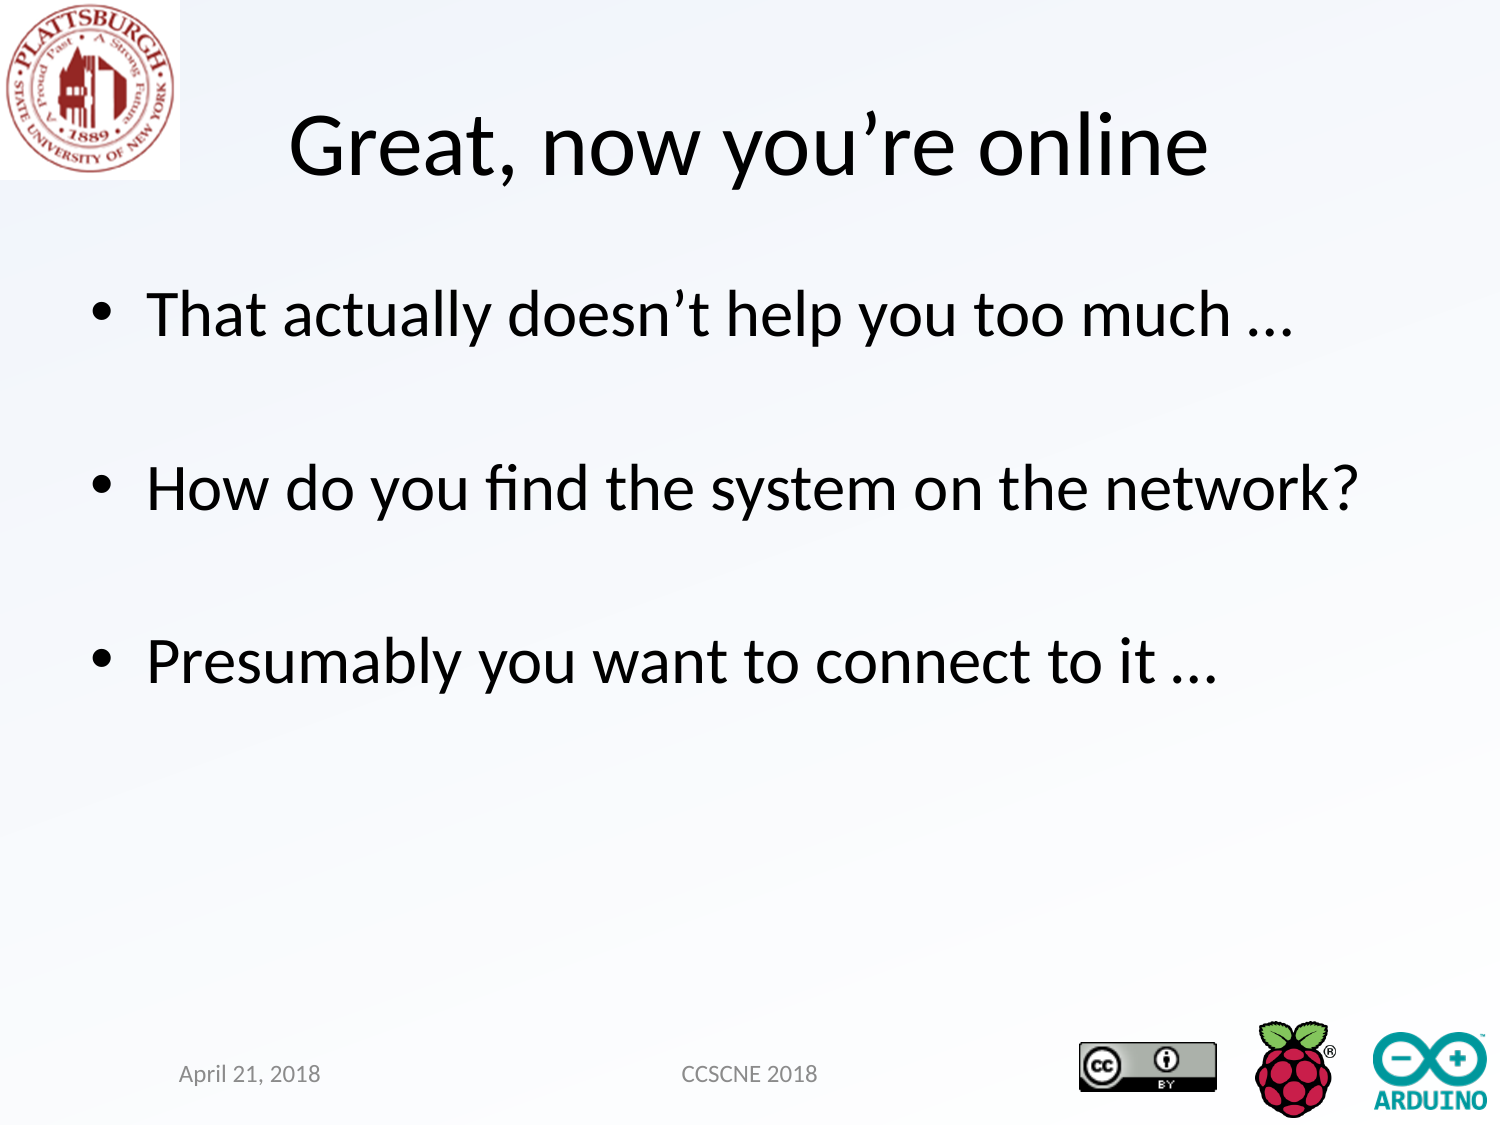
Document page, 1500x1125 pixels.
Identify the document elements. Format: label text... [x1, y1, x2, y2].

picture [1079, 1042, 1217, 1092]
list That actually doesn’t help you too much … How do you find the system on the network? Presumably you want to connect to it … [75, 262, 1425, 1005]
footer CCSCNE 2018 [512, 1042, 988, 1103]
title Great, now you’re online [75, 45, 1425, 233]
picture [0, 0, 180, 180]
picture [1373, 1032, 1487, 1110]
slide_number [75, 1042, 425, 1103]
picture [1255, 1021, 1336, 1118]
